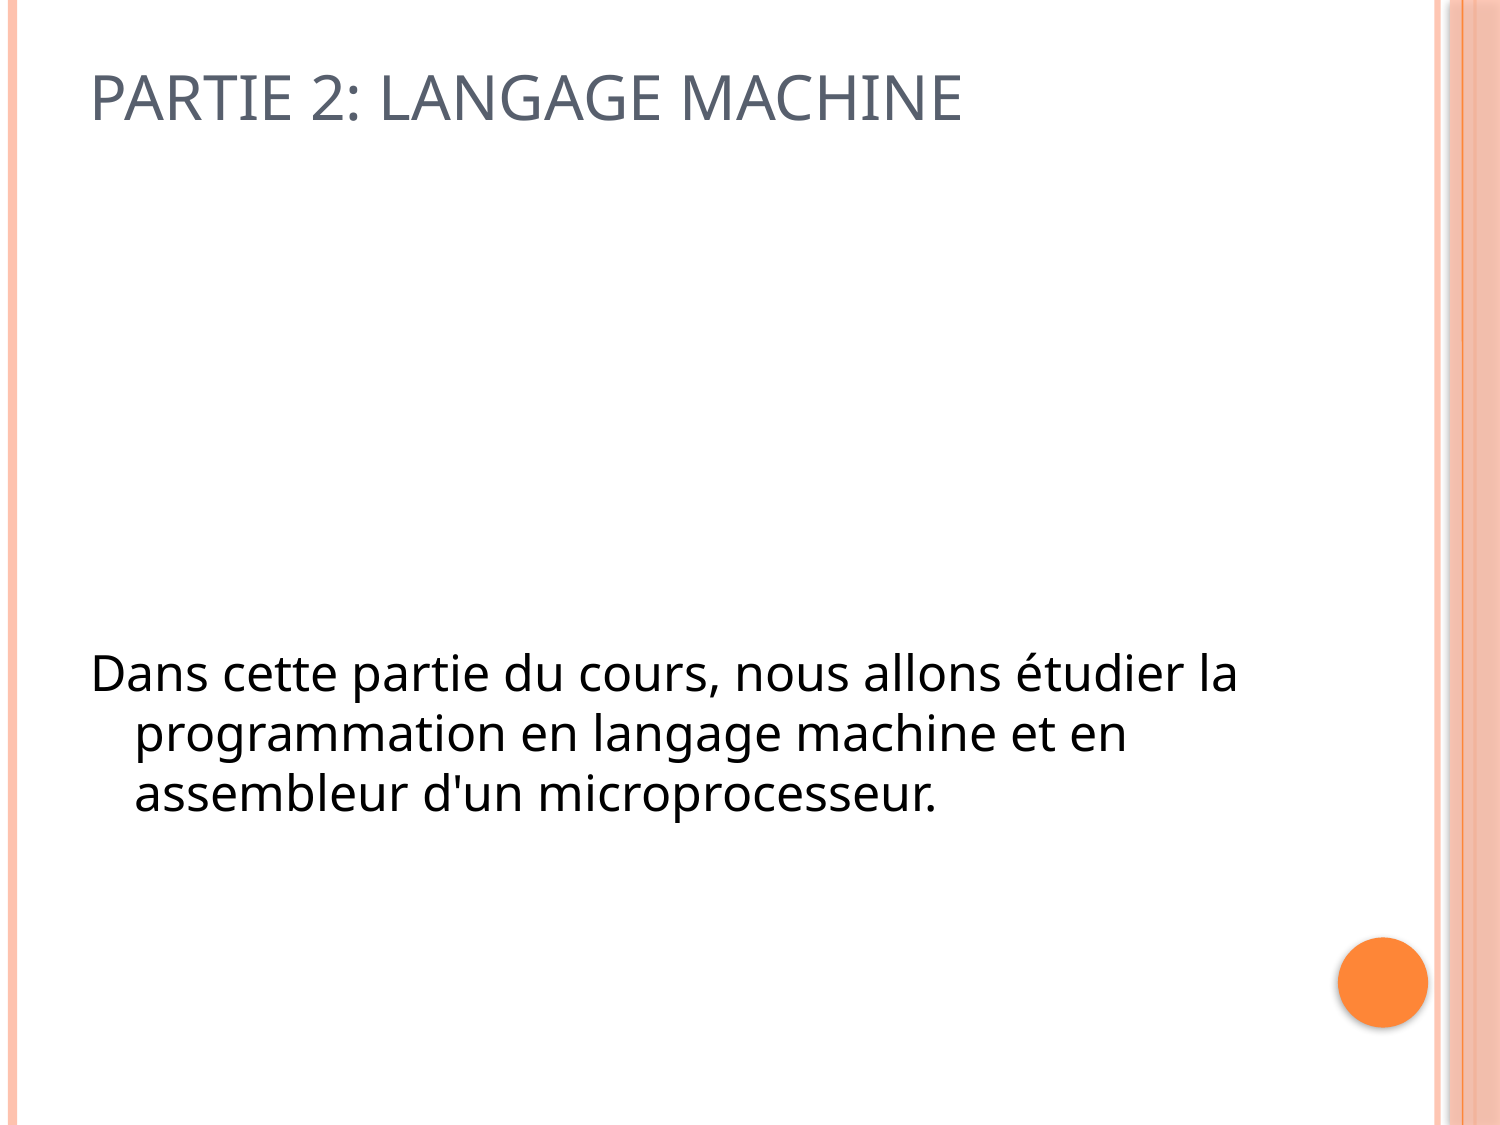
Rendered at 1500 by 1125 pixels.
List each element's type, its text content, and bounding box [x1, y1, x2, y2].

list Dans cette partie du cours, nous allons étudier la programmation en langage machine et en assembleur d'un microprocesseur. [74, 198, 1384, 1063]
title Partie 2: Langage machine [75, 45, 1383, 141]
